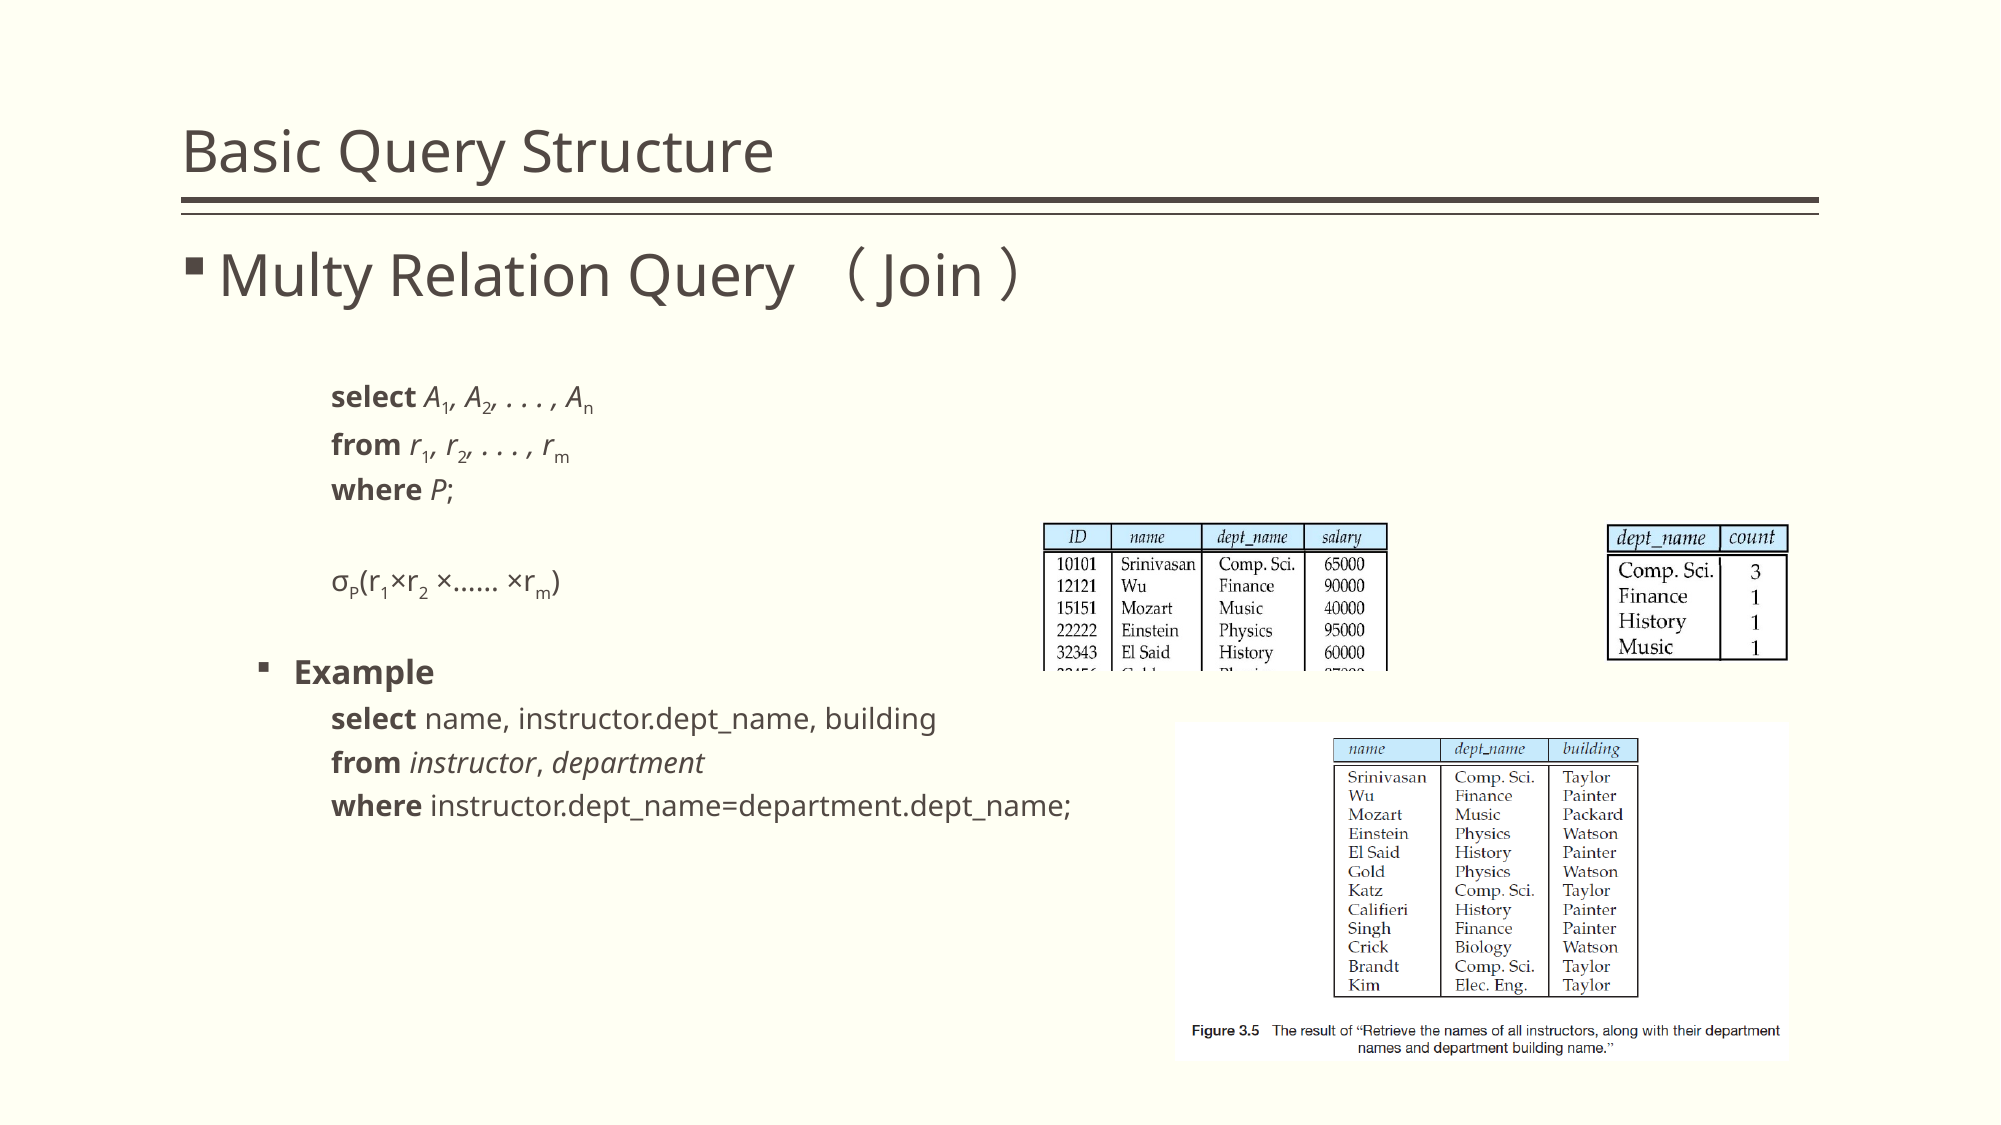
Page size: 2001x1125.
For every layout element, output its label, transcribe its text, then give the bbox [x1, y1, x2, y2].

picture [1175, 722, 1789, 1061]
picture [1604, 520, 1789, 663]
picture [1040, 520, 1390, 671]
list Multy Relation Query（Join） select A1, A2, . . . , An from r1, r2, . . . , rm where P; σP(r1×r2 ×…… ×rm) Example select name, instructor.dept_name, building from instructor, department where instructor.dept_name=department.dept_name; [181, 238, 1819, 1104]
title Basic Query Structure [181, 12, 1819, 193]
